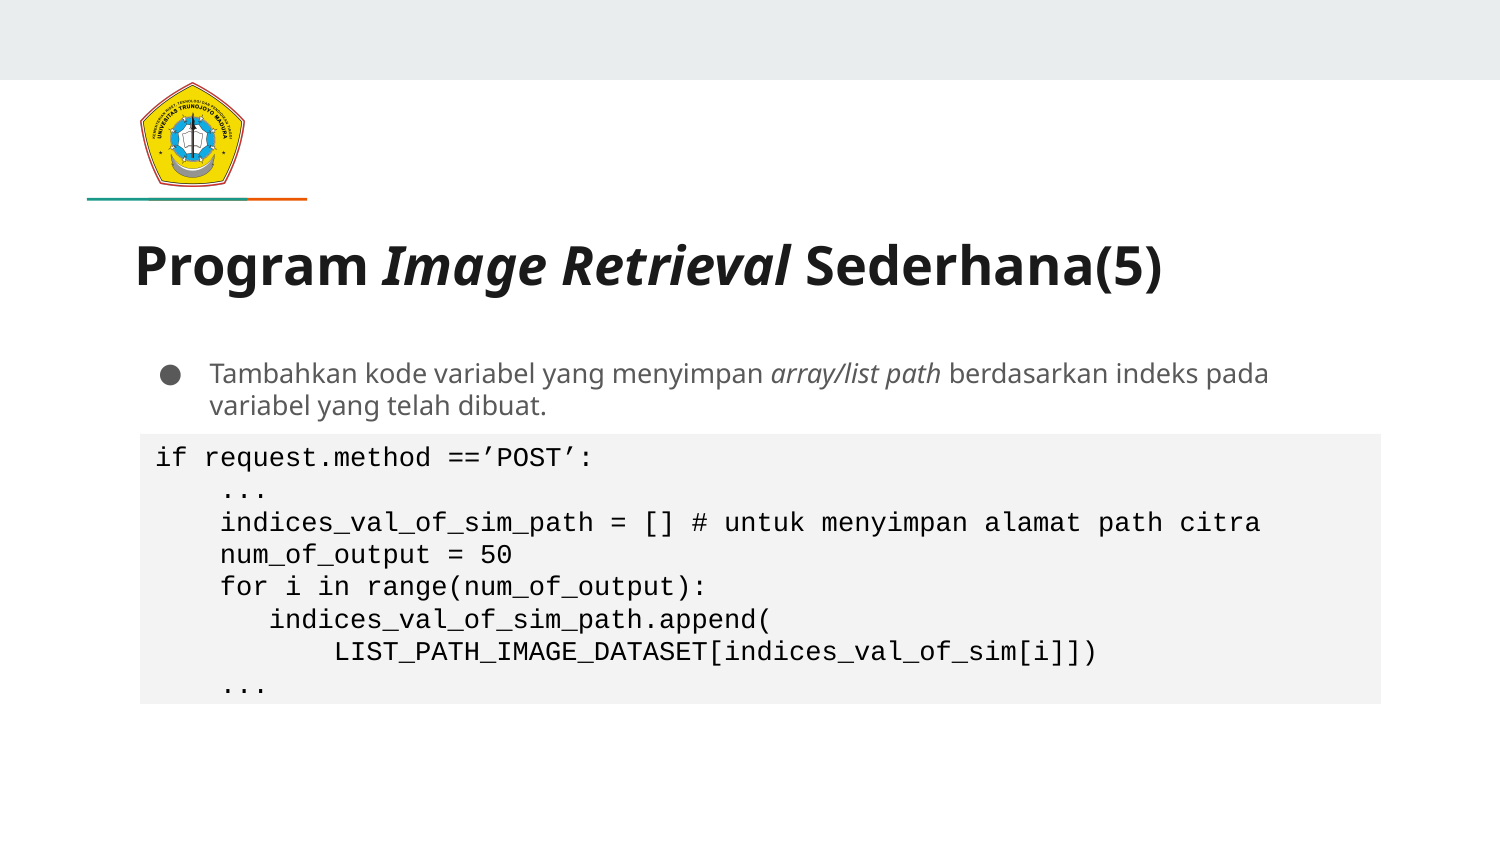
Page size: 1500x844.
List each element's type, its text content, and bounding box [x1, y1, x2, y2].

picture [139, 82, 246, 187]
text_box if request.method ==’POST’: ... indices_val_of_sim_path = [] # untuk menyimpan alamat path citra num_of_output = 50 for i in range(num_of_output): indices_val_of_sim_path.append( LIST_PATH_IMAGE_DATASET[indices_val_of_sim[i]]) ... [140, 433, 1381, 704]
title Program Image Retrieval Sederhana(5) [119, 216, 1381, 305]
list Tambahkan kode variabel yang menyimpan array/list path berdasarkan indeks pada variabel yang telah dibuat. [119, 341, 1381, 844]
